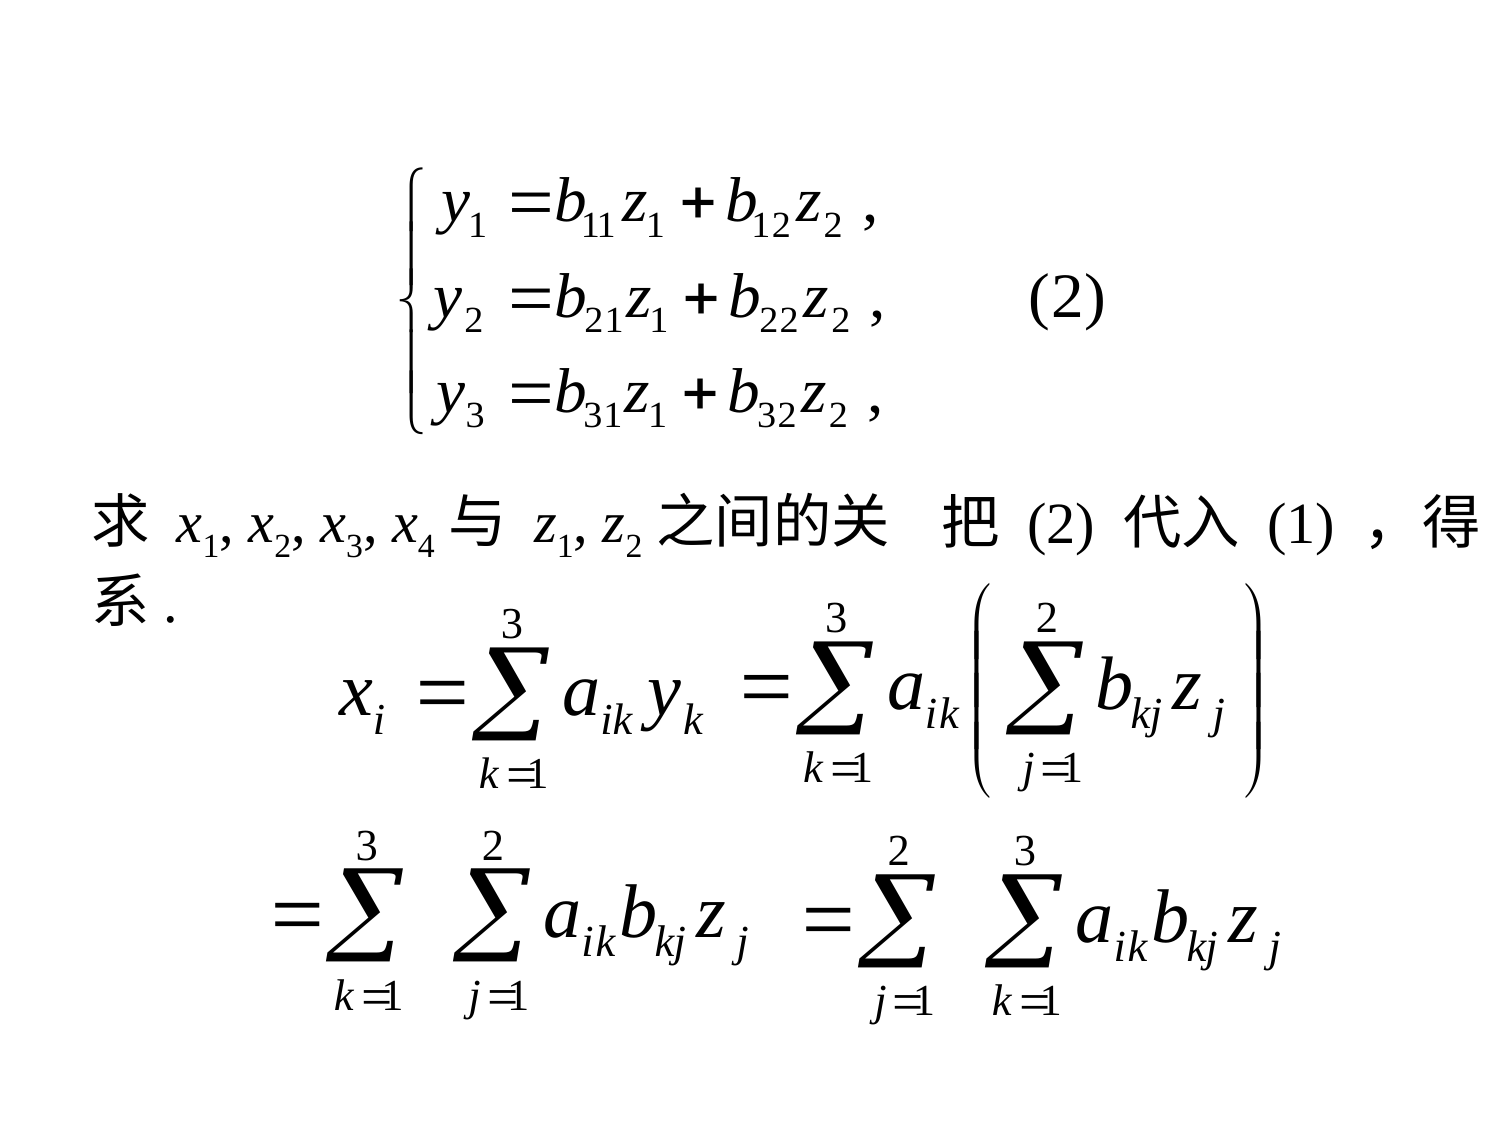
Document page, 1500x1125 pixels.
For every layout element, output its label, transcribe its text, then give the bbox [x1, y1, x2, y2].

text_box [787, 815, 1302, 1038]
text_box 求 x1, x2, x3, x4与 z1, z2之间的关系. [76, 477, 940, 642]
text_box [724, 570, 1284, 811]
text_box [324, 589, 724, 805]
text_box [255, 810, 770, 1033]
text_box 把 (2) 代入 (1) ，得 [927, 477, 1500, 563]
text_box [385, 153, 1115, 449]
